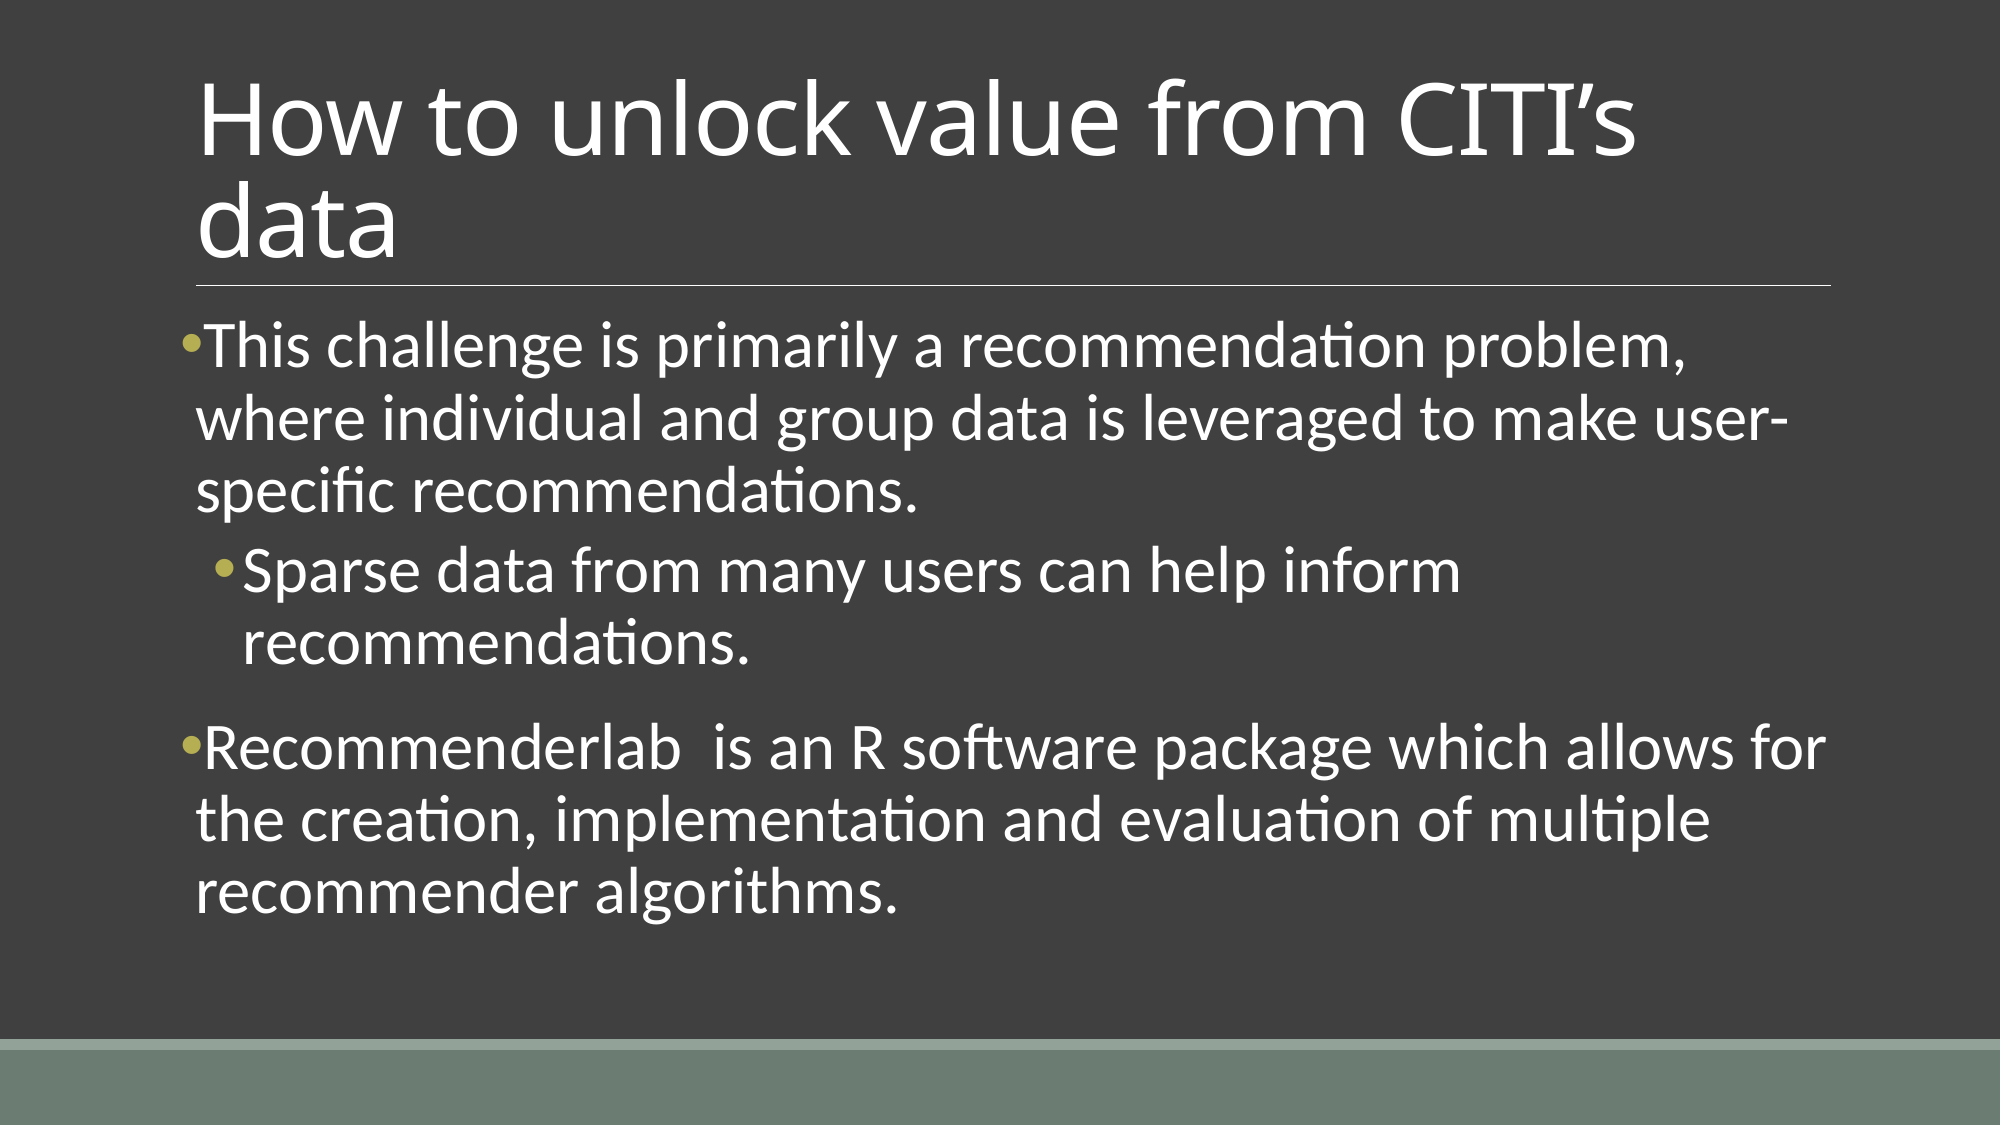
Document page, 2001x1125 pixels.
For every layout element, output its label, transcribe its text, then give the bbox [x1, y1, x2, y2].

title How to unlock value from CITI’s data [180, 47, 1830, 285]
list This challenge is primarily a recommendation problem, where individual and group data is leveraged to make user-specific recommendations. Sparse data from many users can help inform recommendations. Recommenderlab is an R software package which allows for the creation, implementation and evaluation of multiple recommender algorithms. [180, 302, 1830, 963]
